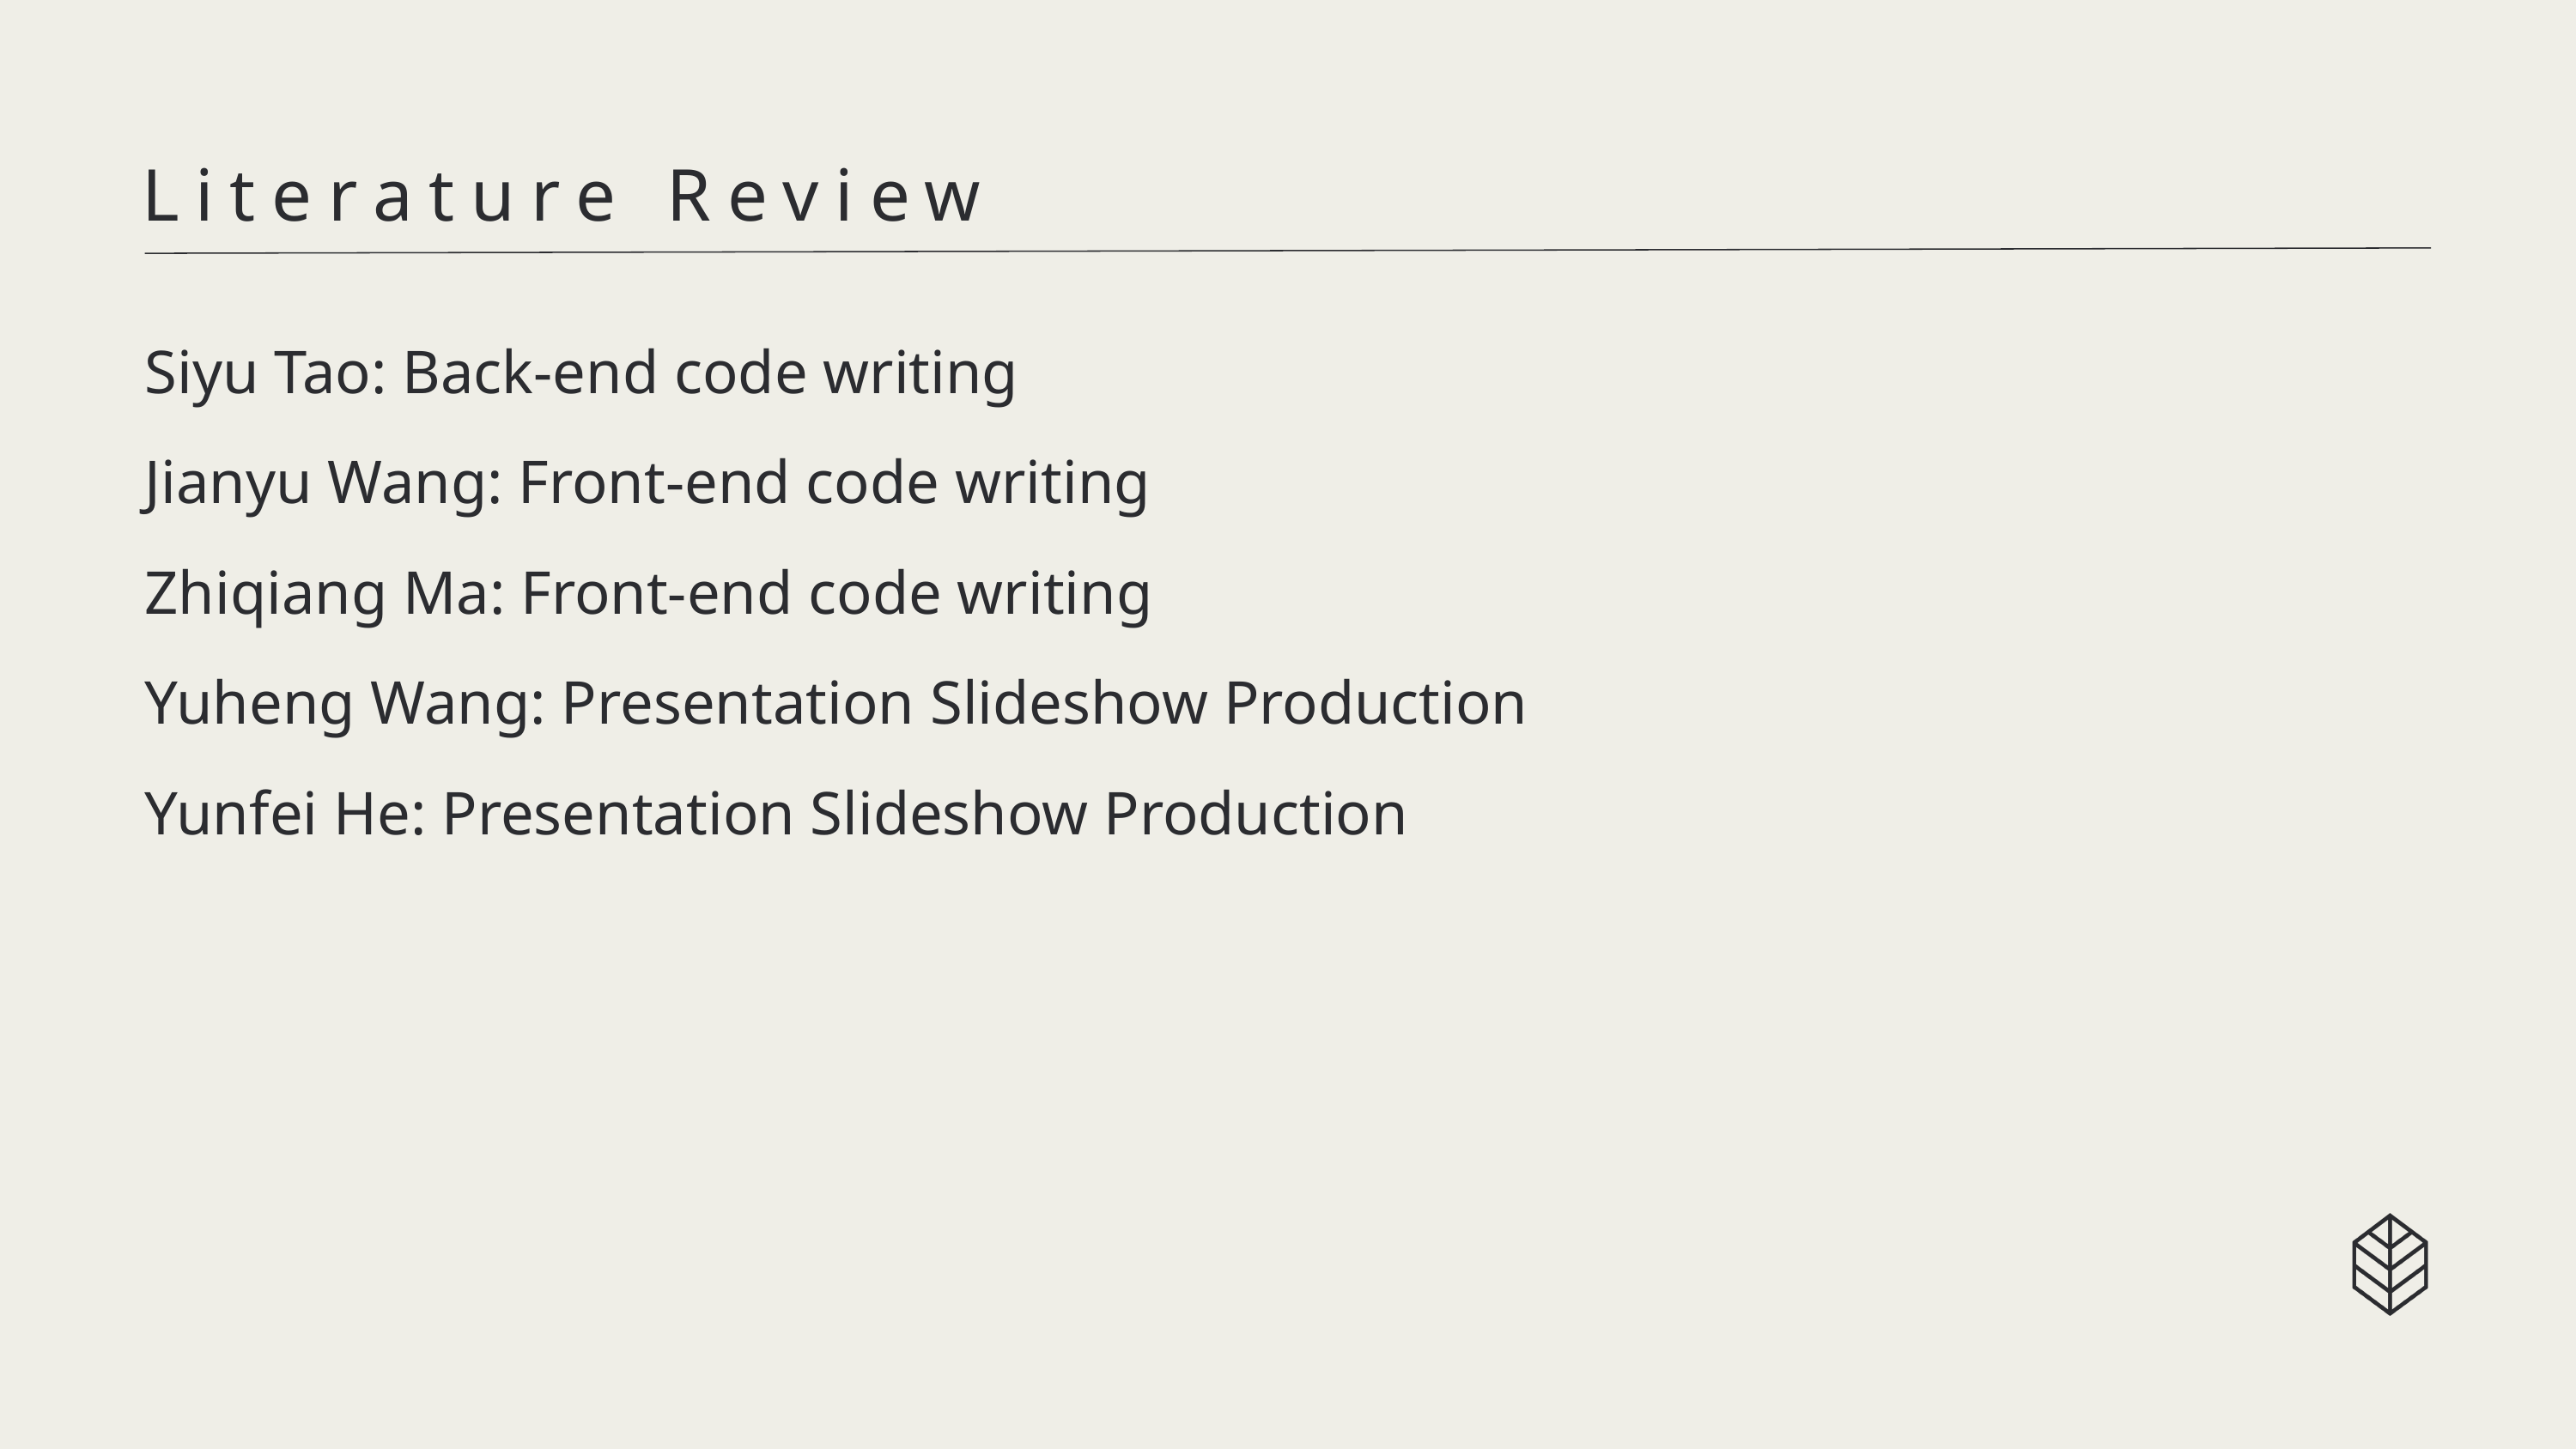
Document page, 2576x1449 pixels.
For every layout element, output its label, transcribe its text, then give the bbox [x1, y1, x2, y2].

text_box Siyu Tao: Back-end code writing Jianyu Wang: Front-end code writing Zhiqiang Ma: Front-end code writing Yuheng Wang: Presentation Slideshow Production Yunfei He: Presentation Slideshow Production [144, 294, 2432, 847]
text_box Literature Review [142, 135, 2428, 236]
text_box [2352, 1213, 2428, 1316]
